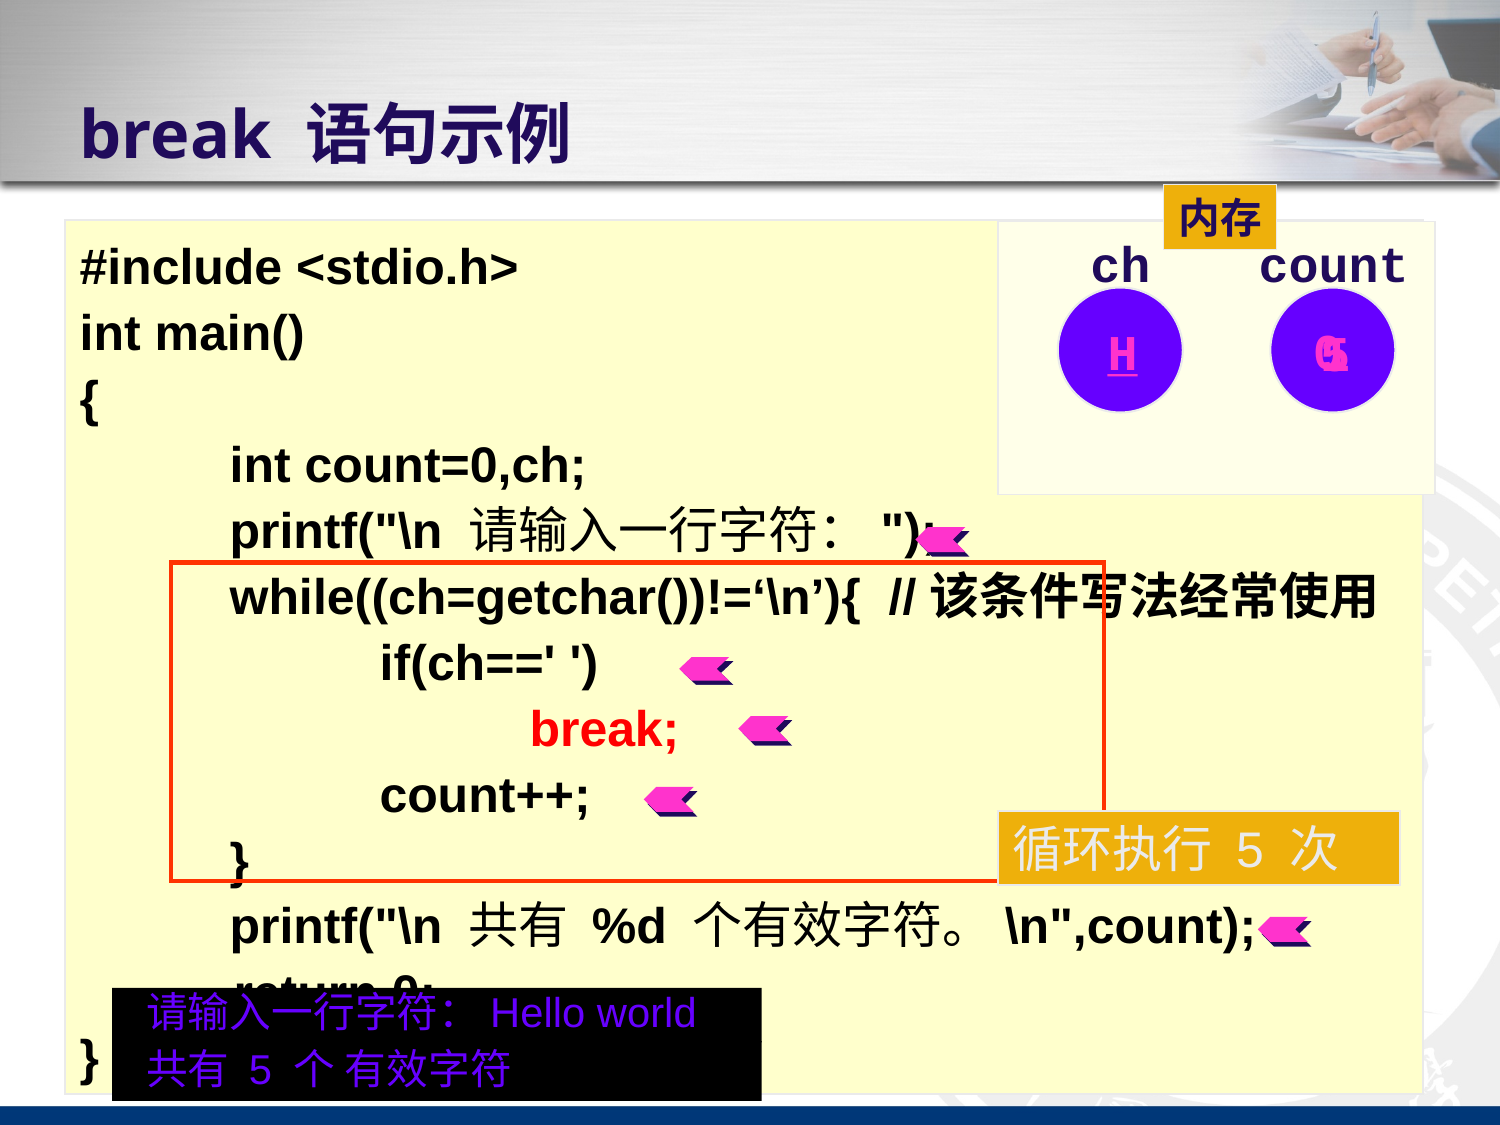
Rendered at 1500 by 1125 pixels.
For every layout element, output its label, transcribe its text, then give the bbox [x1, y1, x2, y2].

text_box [1057, 224, 1184, 413]
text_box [997, 184, 1436, 495]
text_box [1243, 224, 1424, 413]
text_box [1257, 916, 1308, 942]
text_box #include <stdio.h> int main() { int count=0,ch; printf("\n 请输入一行字符："); while((ch=getchar())!=‘\n’){ //该条件写法经常使用 if(ch==' ') break; count++; } printf("\n 共有 %d 个有效字符。\n",count); return 0; } [64, 220, 1424, 1095]
text_box [915, 527, 966, 553]
text_box [171, 562, 1105, 882]
picture [0, 0, 1500, 1125]
title break 语句示例 [64, 78, 1415, 186]
text_box 循环执行 5 次 [998, 810, 1400, 886]
text_box 请输入一行字符：Hello world [112, 987, 762, 1041]
text_box 共有 5 个 有效字符 [112, 1041, 762, 1101]
